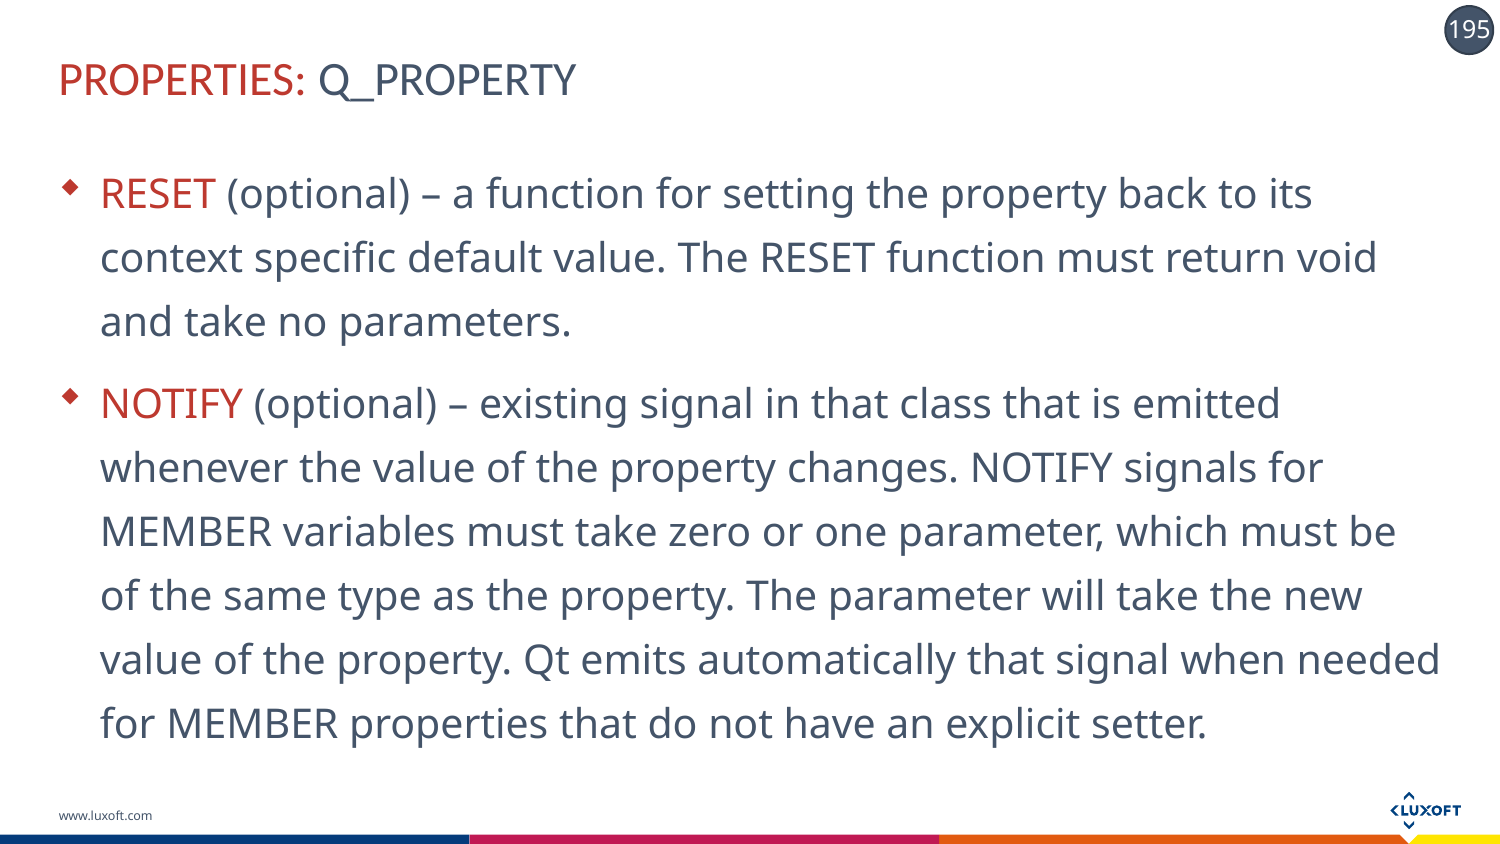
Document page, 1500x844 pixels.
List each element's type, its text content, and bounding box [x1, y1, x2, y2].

list RESET (optional) – a function for setting the property back to its context specific default value. The RESET function must return void and take no parameters. NOTIFY (optional) – existing signal in that class that is emitted whenever the value of the property changes. NOTIFY signals for MEMBER variables must take zero or one parameter, which must be of the same type as the property. The parameter will take the new value of the property. Qt emits automatically that signal when needed for MEMBER properties that do not have an explicit setter. [47, 147, 1457, 764]
title PROPERTIES: Q_PROPERTY [47, 44, 1457, 107]
